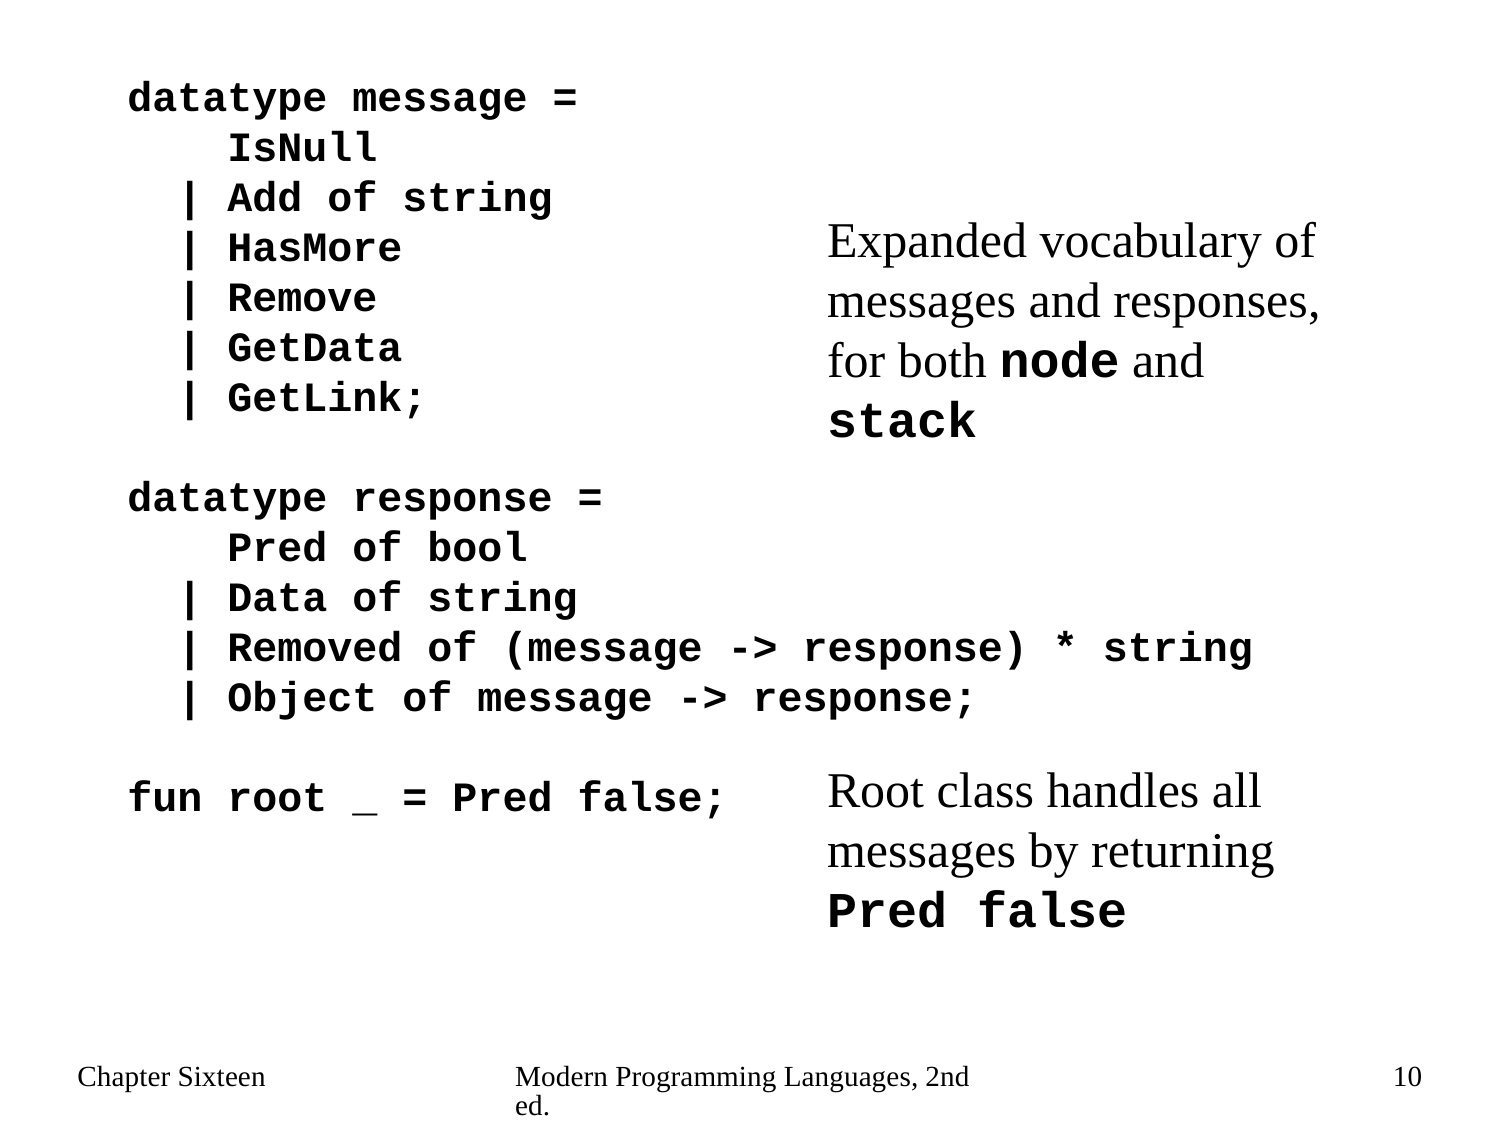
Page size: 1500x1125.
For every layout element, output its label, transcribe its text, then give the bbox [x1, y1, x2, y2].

text_box Expanded vocabulary of messages and responses, for both node and stack [812, 199, 1350, 455]
text_box Root class handles all messages by returning Pred false [812, 749, 1350, 945]
slide_number Chapter Sixteen [62, 1036, 401, 1113]
slide_number 10 [1124, 1036, 1438, 1113]
text_box datatype message = IsNull | Add of string | HasMore | Remove | GetData | GetLink; datatype response = Pred of bool | Data of string | Removed of (message -> response) * string | Object of message -> response; fun root _ = Pred false; [112, 62, 1300, 828]
footer Modern Programming Languages, 2nd ed. [499, 1036, 1001, 1113]
